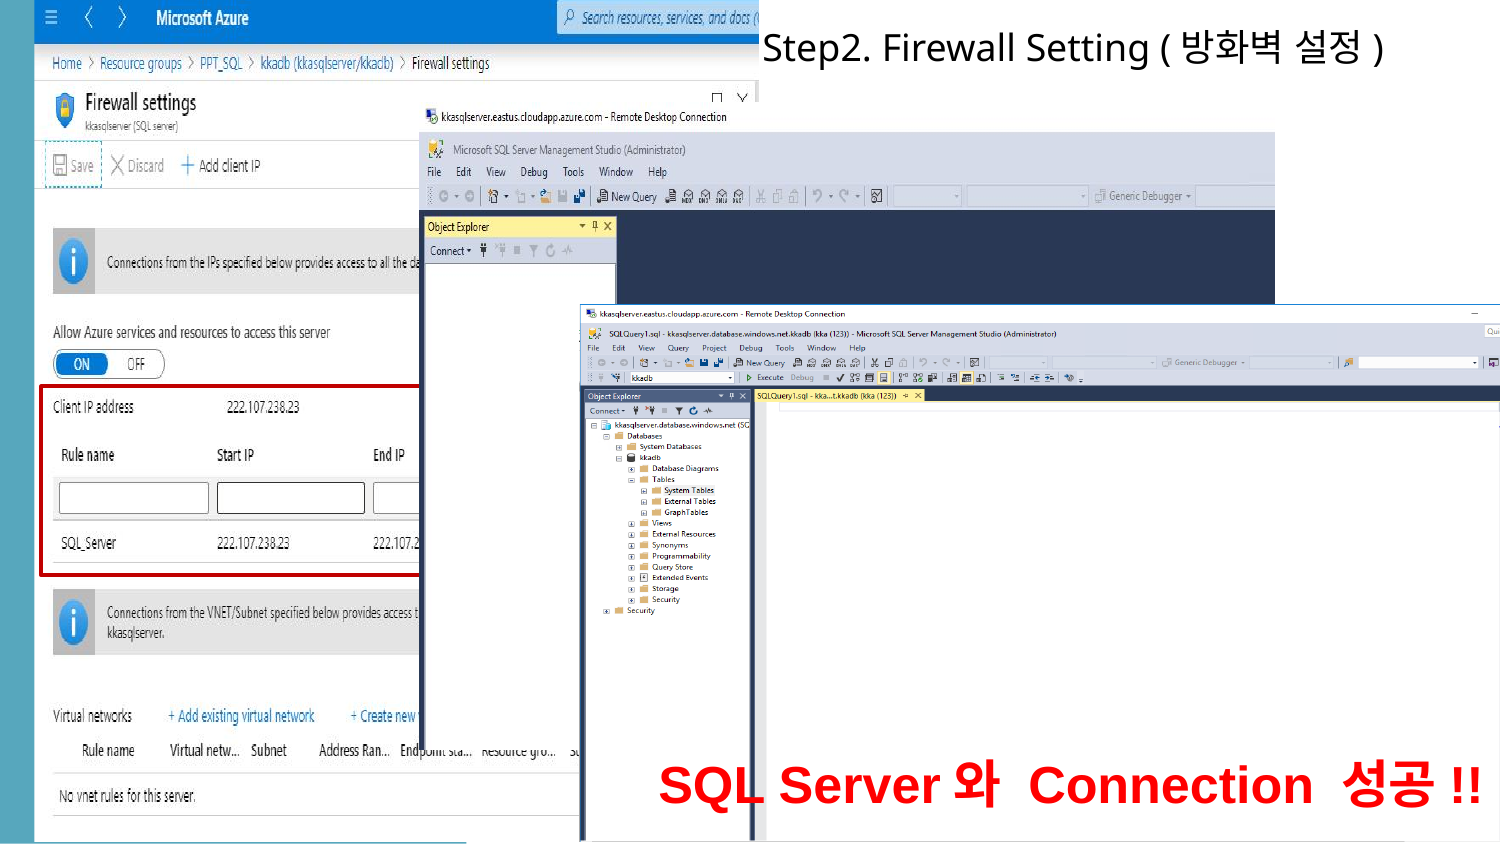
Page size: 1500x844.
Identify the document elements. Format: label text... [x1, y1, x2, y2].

picture [34, 0, 1500, 842]
text_box Step2. Firewall Setting (방화벽 설정) [764, 16, 1399, 77]
